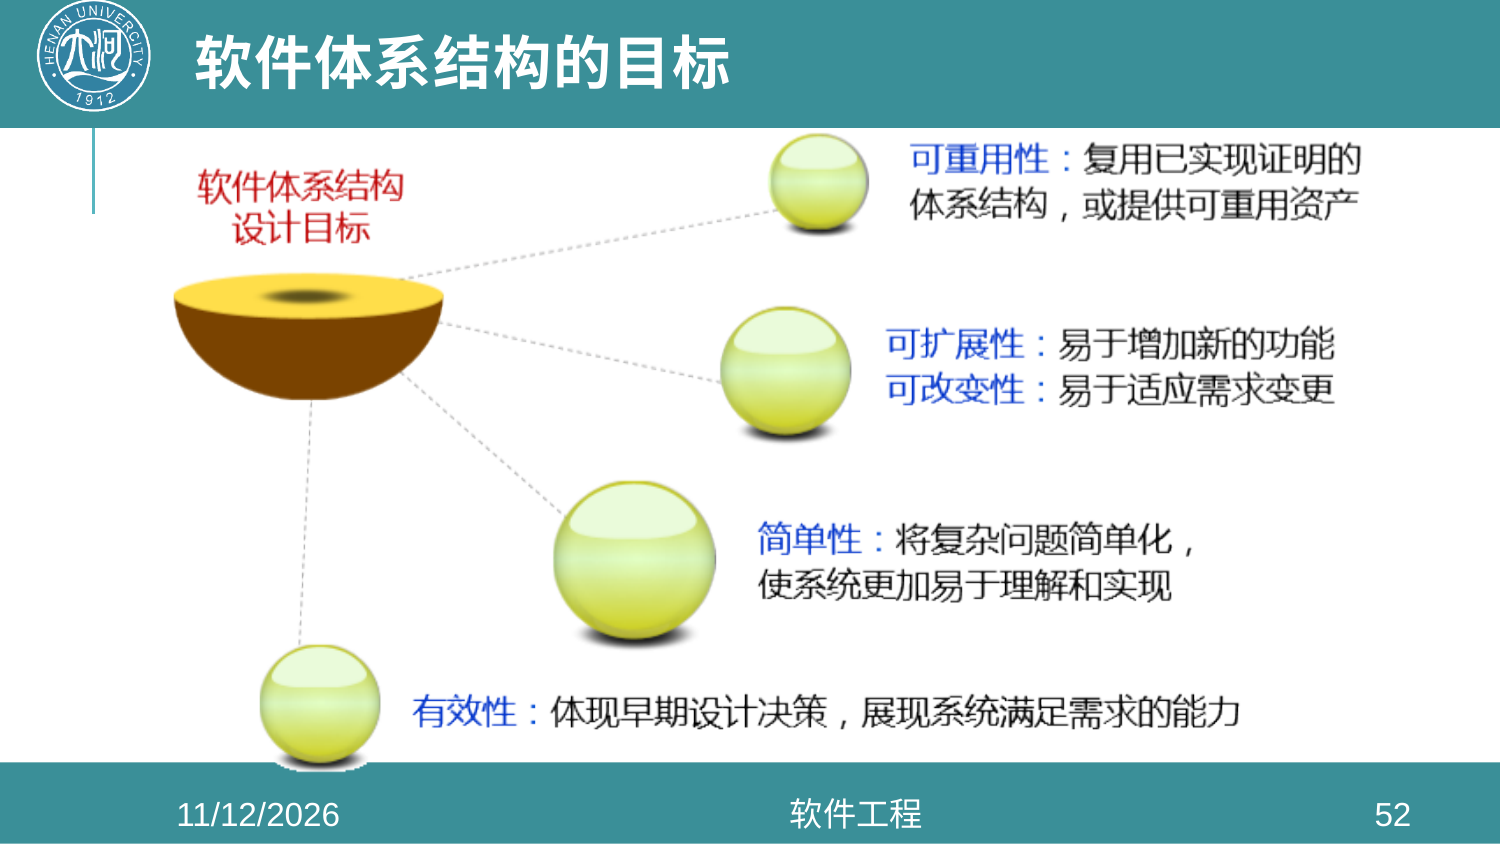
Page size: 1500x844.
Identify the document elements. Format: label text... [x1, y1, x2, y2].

picture [164, 126, 1368, 781]
footer 软件工程 [391, 796, 1322, 830]
title 软件体系结构的目标 [179, 0, 1454, 136]
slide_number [126, 796, 391, 830]
slide_number 52 [1333, 796, 1454, 830]
